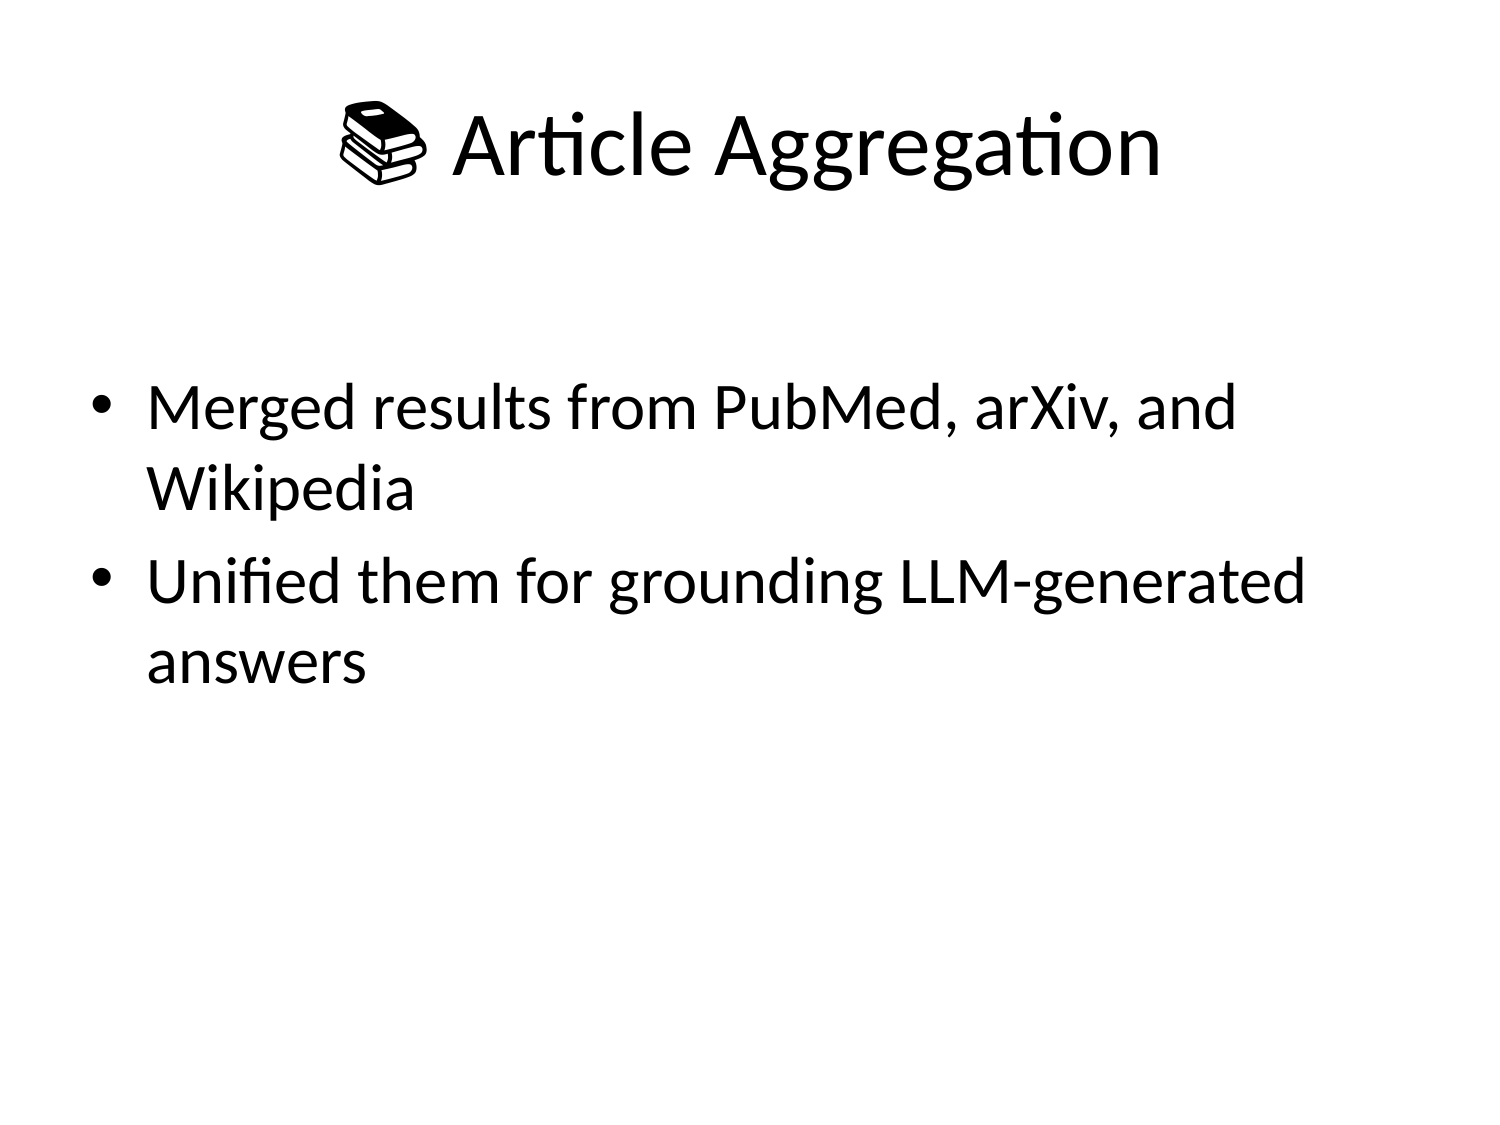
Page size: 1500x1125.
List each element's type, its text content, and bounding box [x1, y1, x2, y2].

list Merged results from PubMed, arXiv, and Wikipedia Unified them for grounding LLM-generated answers [75, 262, 1425, 1005]
title 📚 Article Aggregation [75, 45, 1425, 233]
